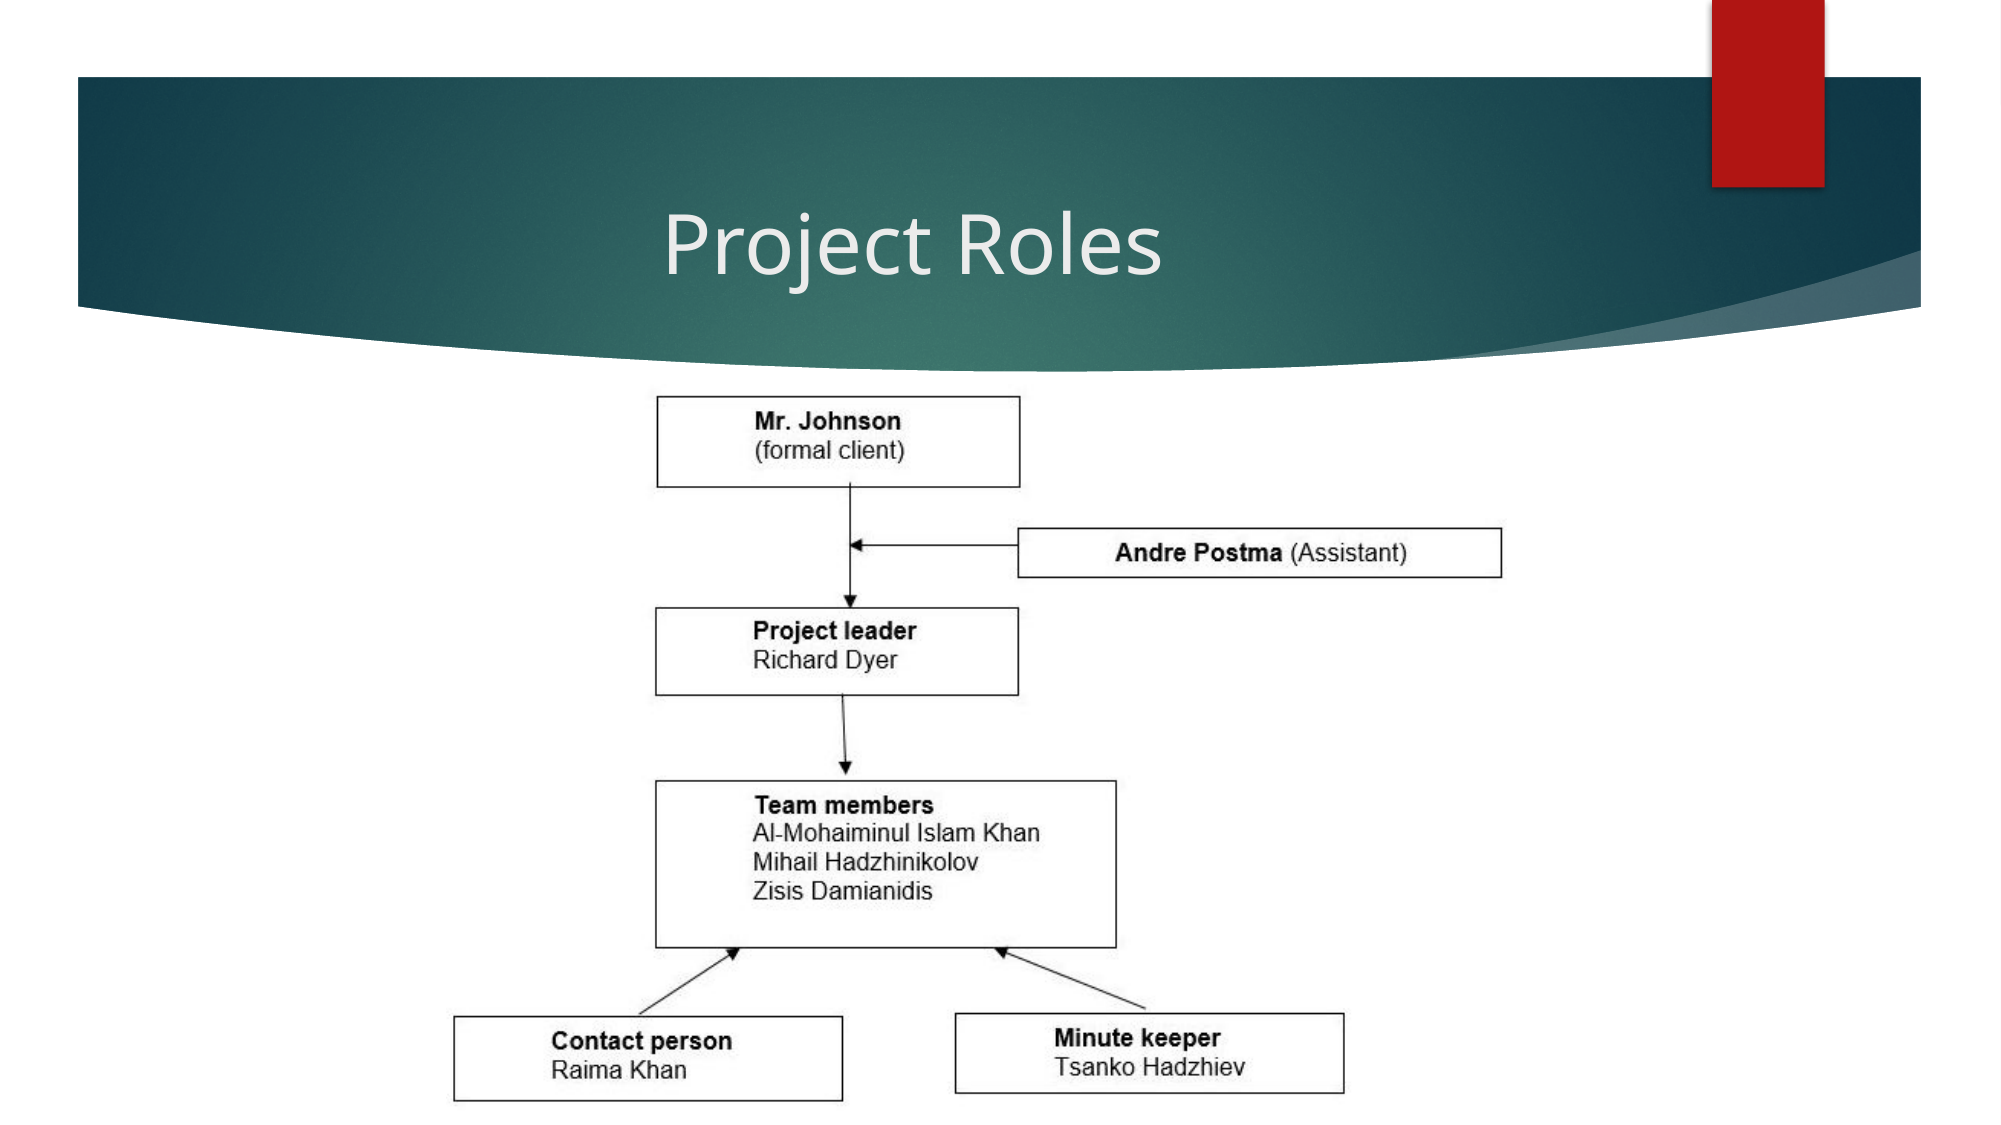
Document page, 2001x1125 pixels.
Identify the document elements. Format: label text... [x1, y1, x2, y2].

title Project Roles [189, 159, 1638, 322]
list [445, 384, 1507, 1111]
